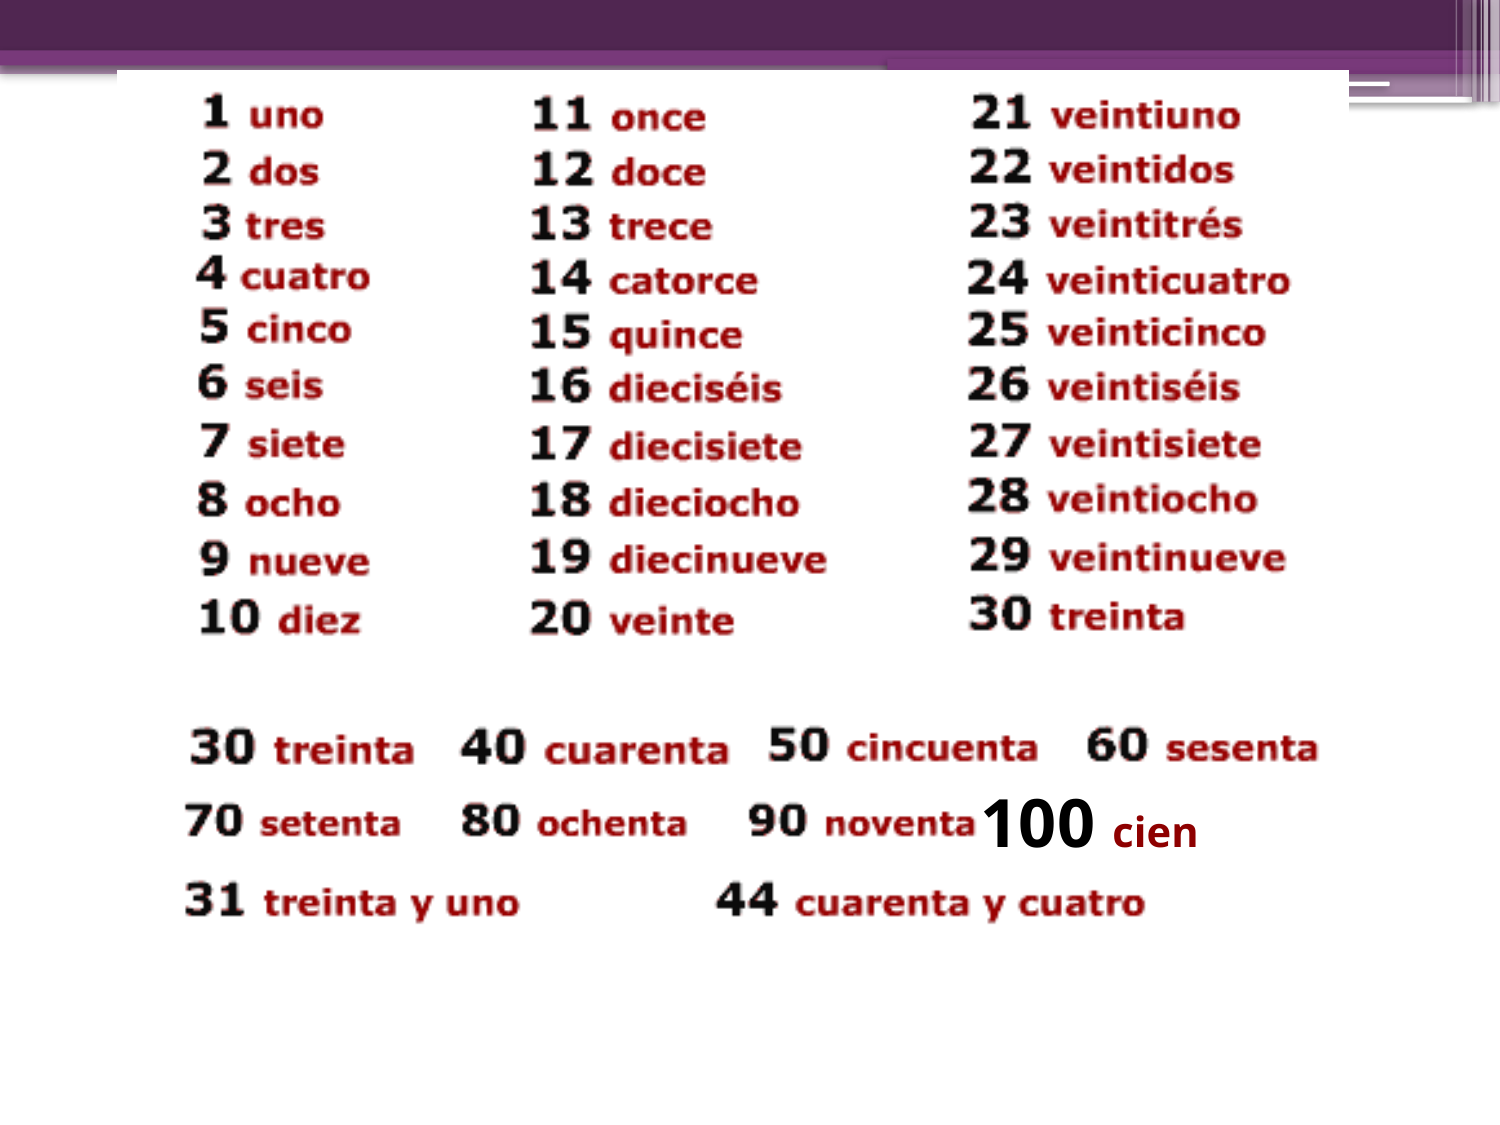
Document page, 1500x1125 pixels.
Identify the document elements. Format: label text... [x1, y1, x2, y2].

picture [93, 702, 1360, 927]
picture [116, 70, 1350, 645]
text_box 100 cien [1148, 799, 1214, 852]
